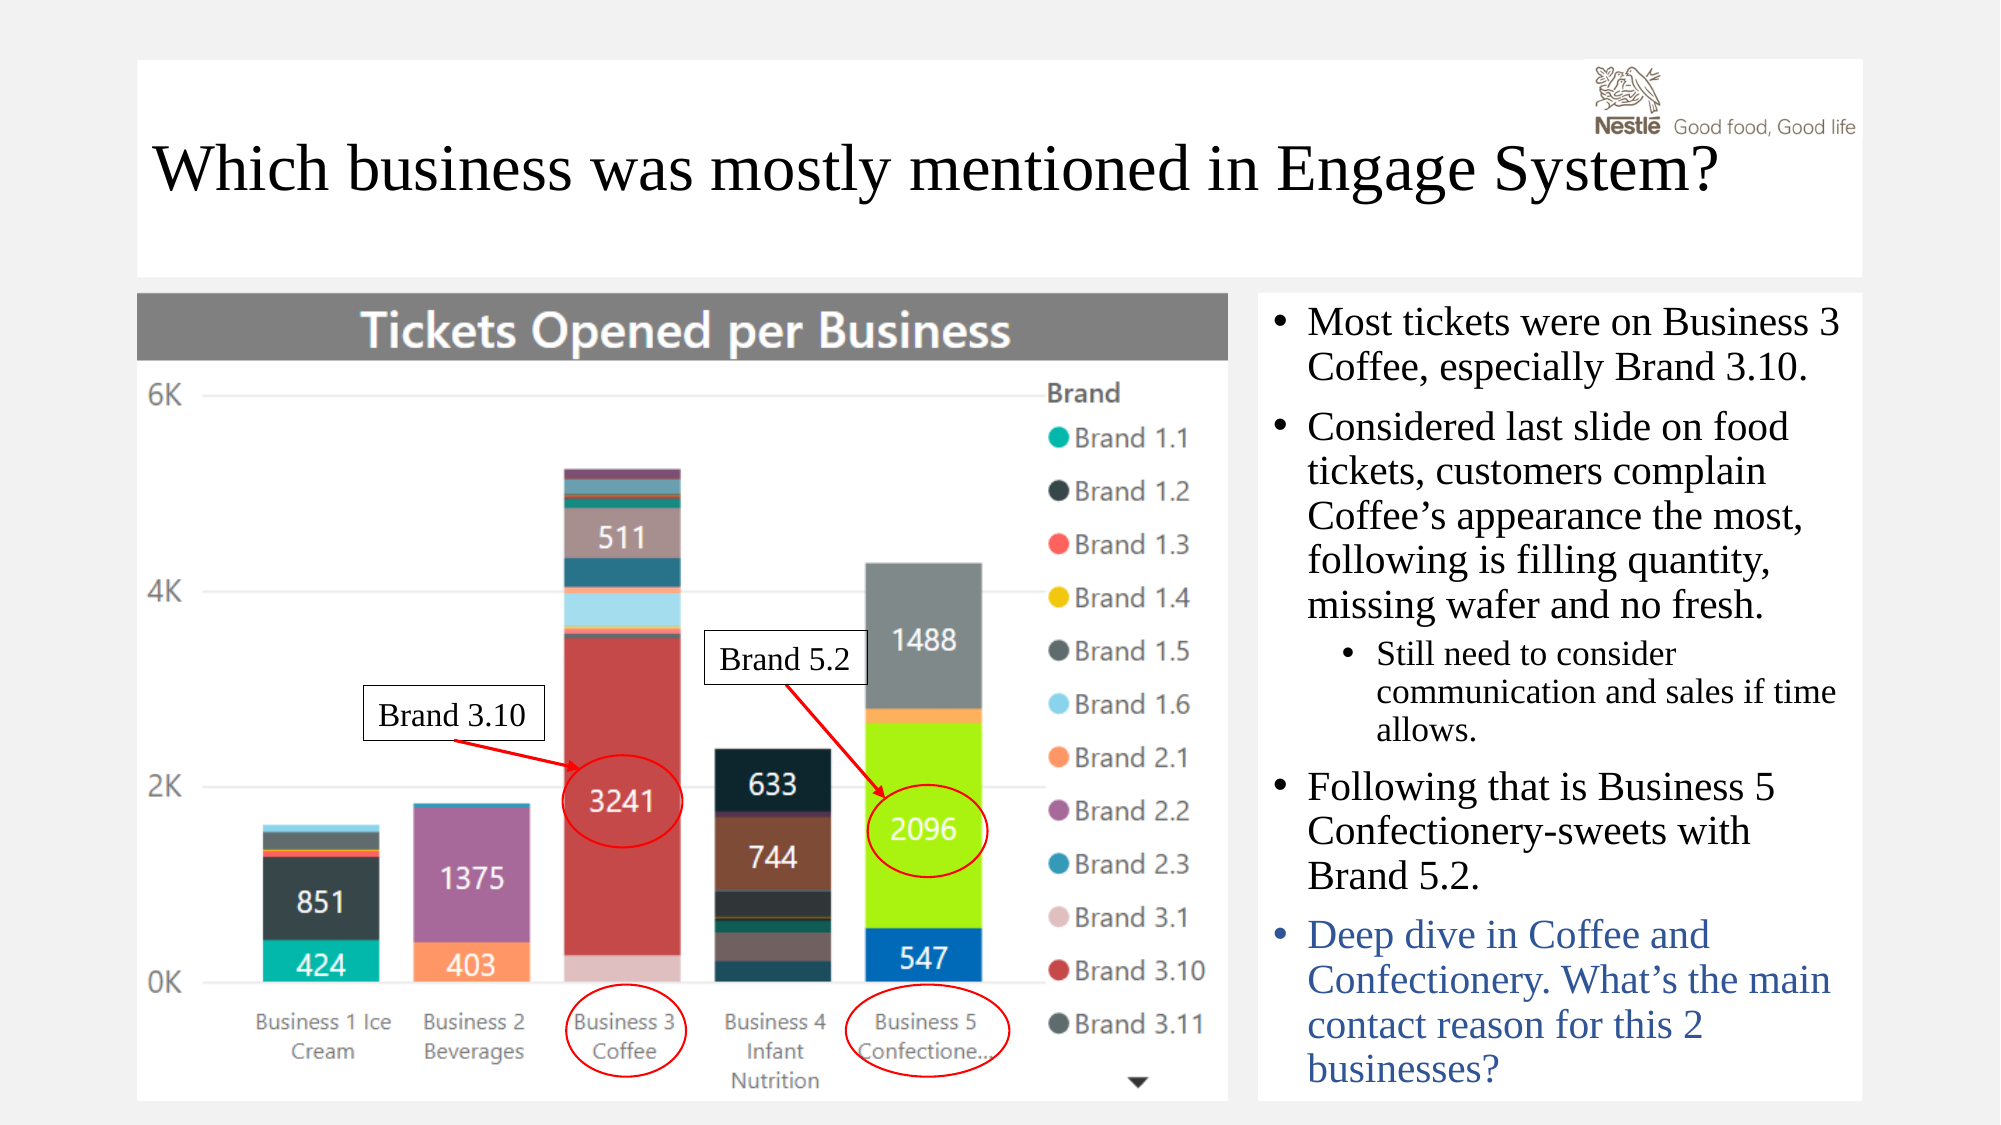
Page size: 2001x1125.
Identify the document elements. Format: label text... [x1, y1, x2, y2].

title Which business was mostly mentioned in Engage System? [137, 59, 1863, 278]
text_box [786, 685, 886, 799]
picture [137, 292, 1228, 1101]
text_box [454, 741, 581, 769]
picture [1584, 59, 1863, 142]
list Most tickets were on Business 3 Coffee, especially Brand 3.10. Considered last slide on food tickets, customers complain Coffee’s appearance the most, following is filling quantity, missing wafer and no fresh. Still need to consider communication and sales if time allows. Following that is Business 5 Confectionery-sweets with Brand 5.2. Deep dive in Coffee and Confectionery. What’s the main contact reason for this 2 businesses? [1258, 292, 1863, 1102]
